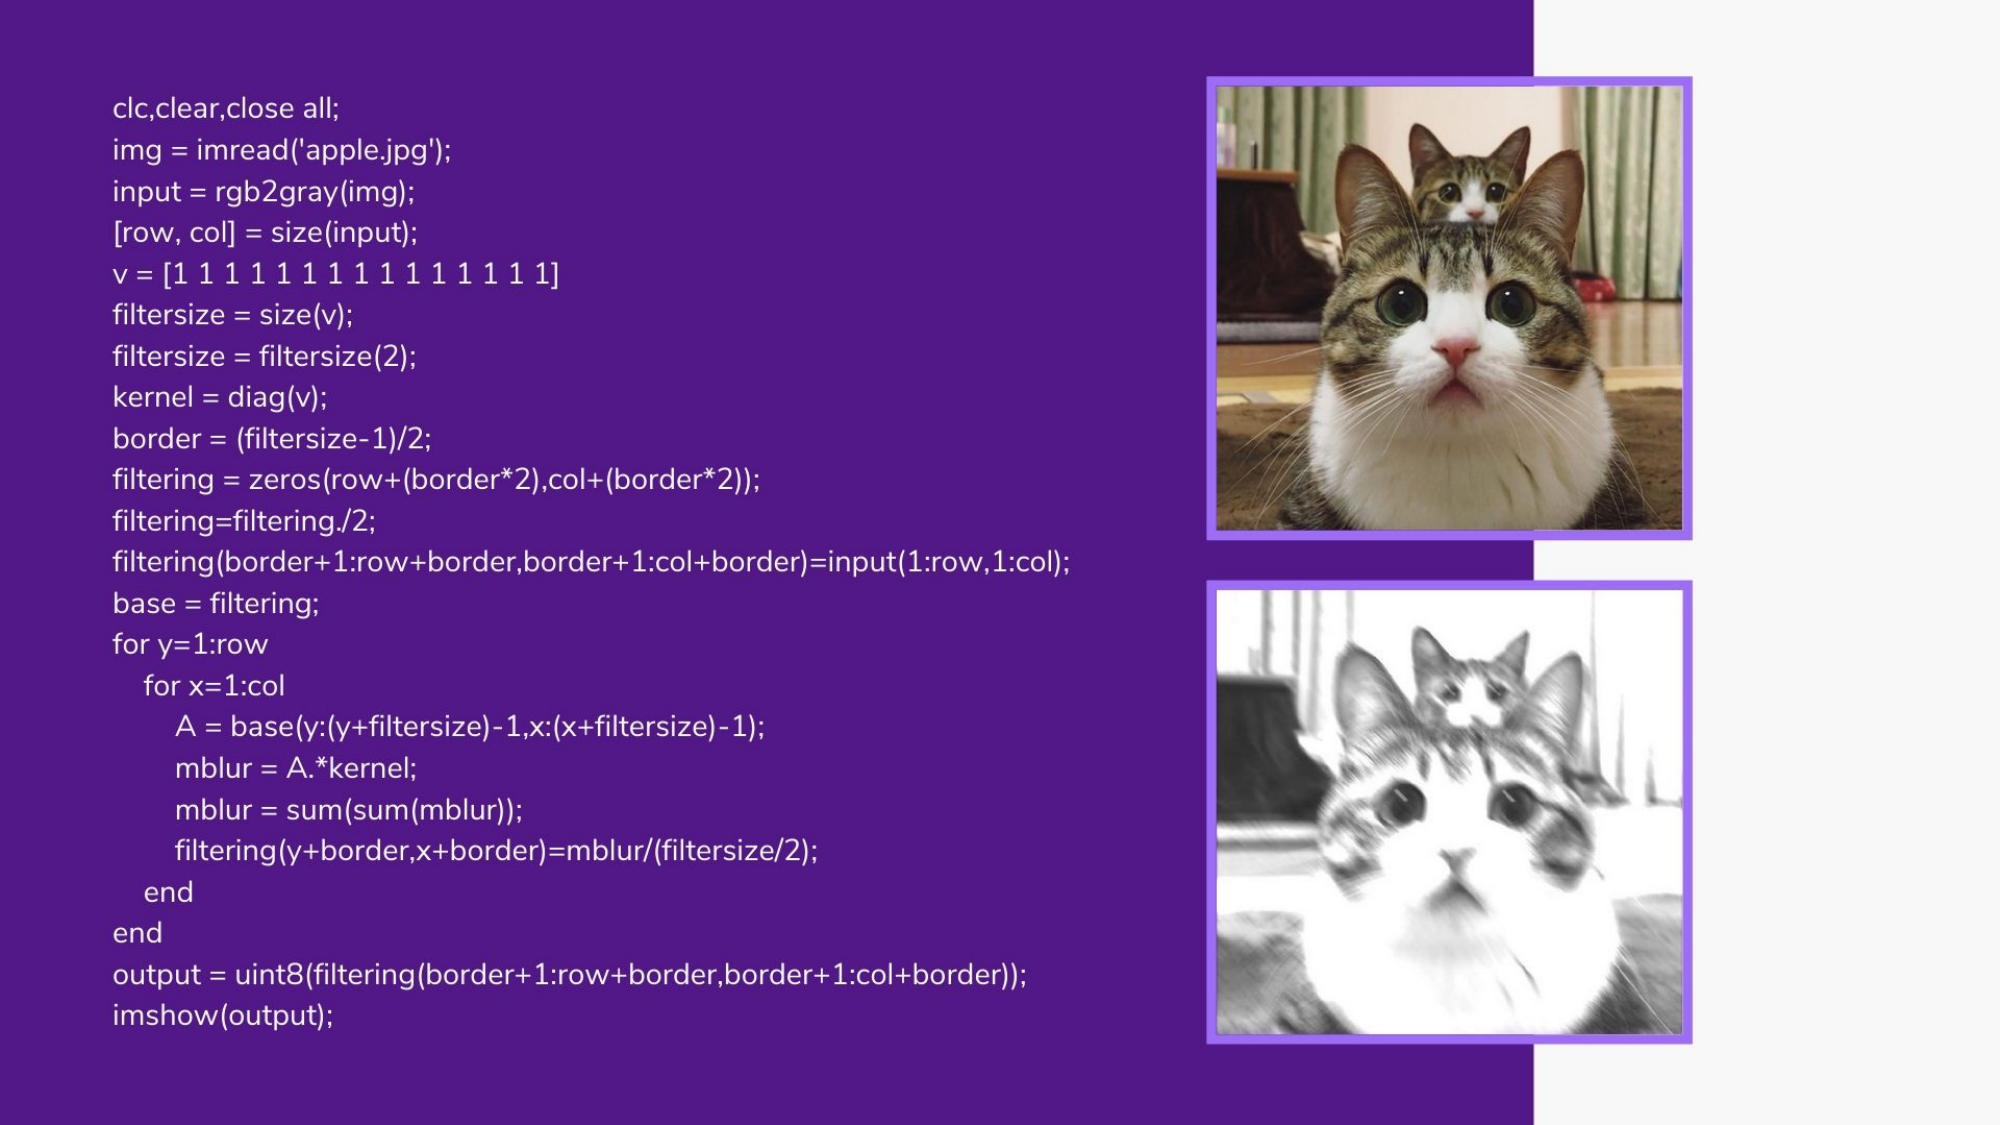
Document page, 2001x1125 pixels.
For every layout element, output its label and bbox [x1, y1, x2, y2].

list [0, 0, 2000, 1125]
